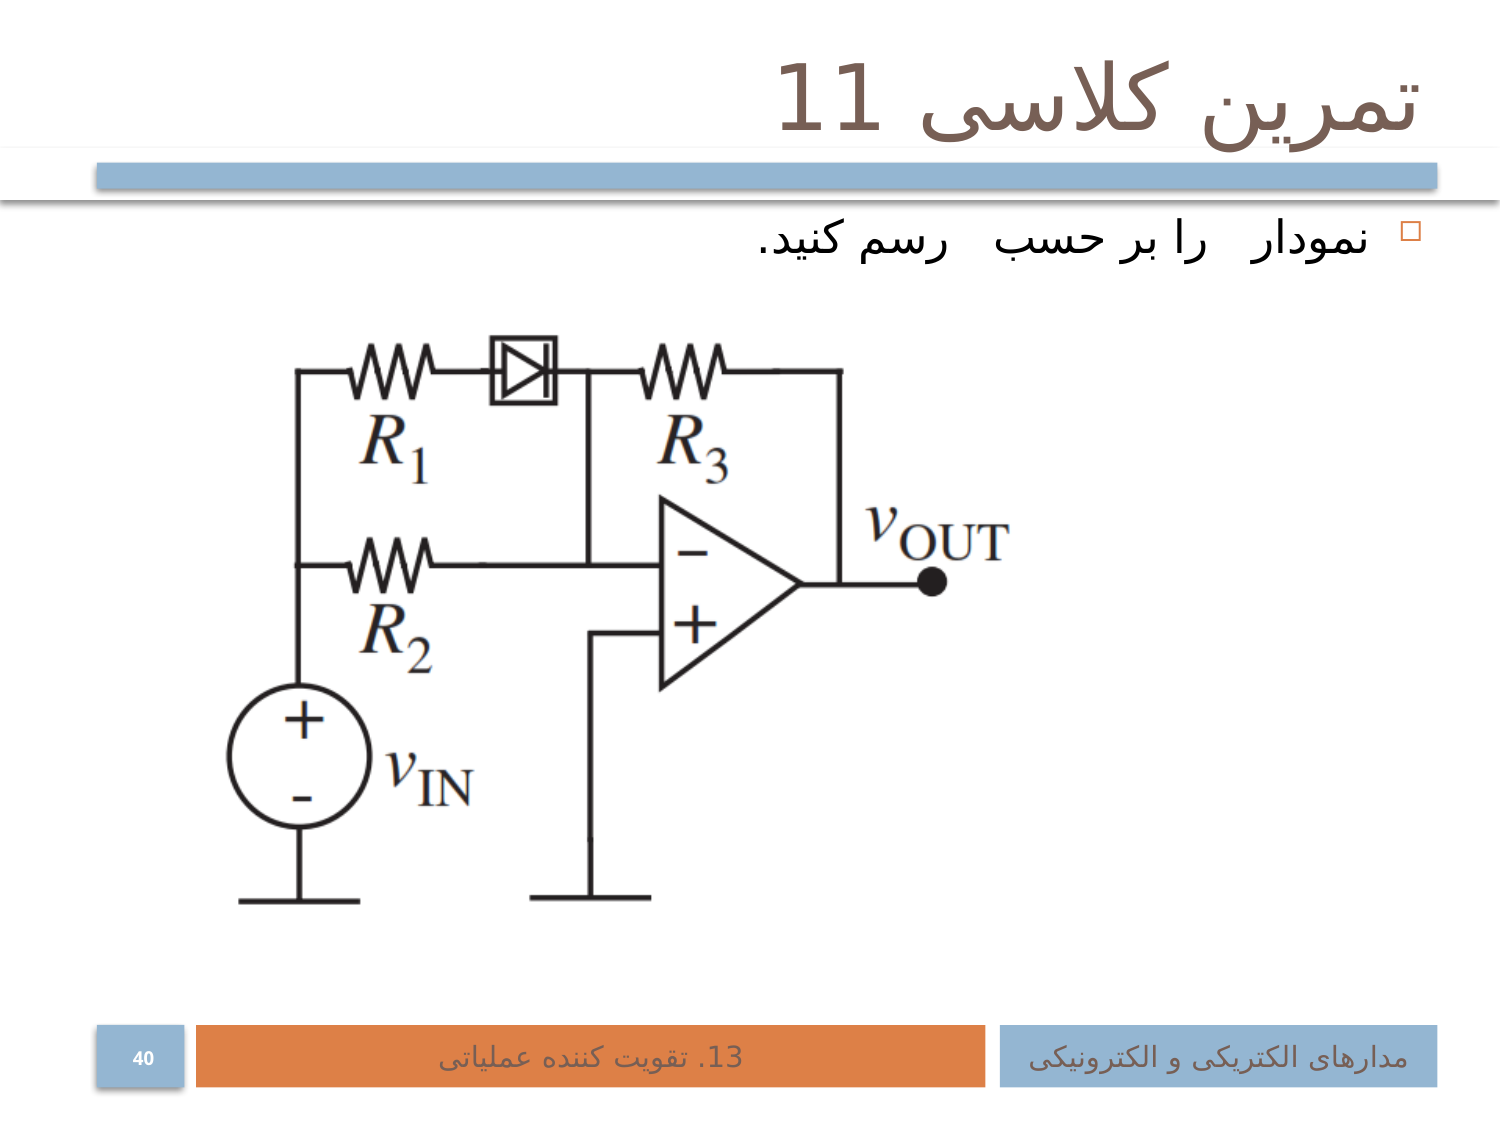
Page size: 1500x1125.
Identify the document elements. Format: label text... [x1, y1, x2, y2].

slide_number 40 [99, 1038, 188, 1079]
title تمرین کلاسی 11 [100, 37, 1438, 150]
footer 13. تقویت کننده عملیاتی [196, 1025, 986, 1088]
picture [212, 312, 1016, 937]
slide_number مدارهای الکتریکی و الکترونیکی [999, 1025, 1438, 1088]
